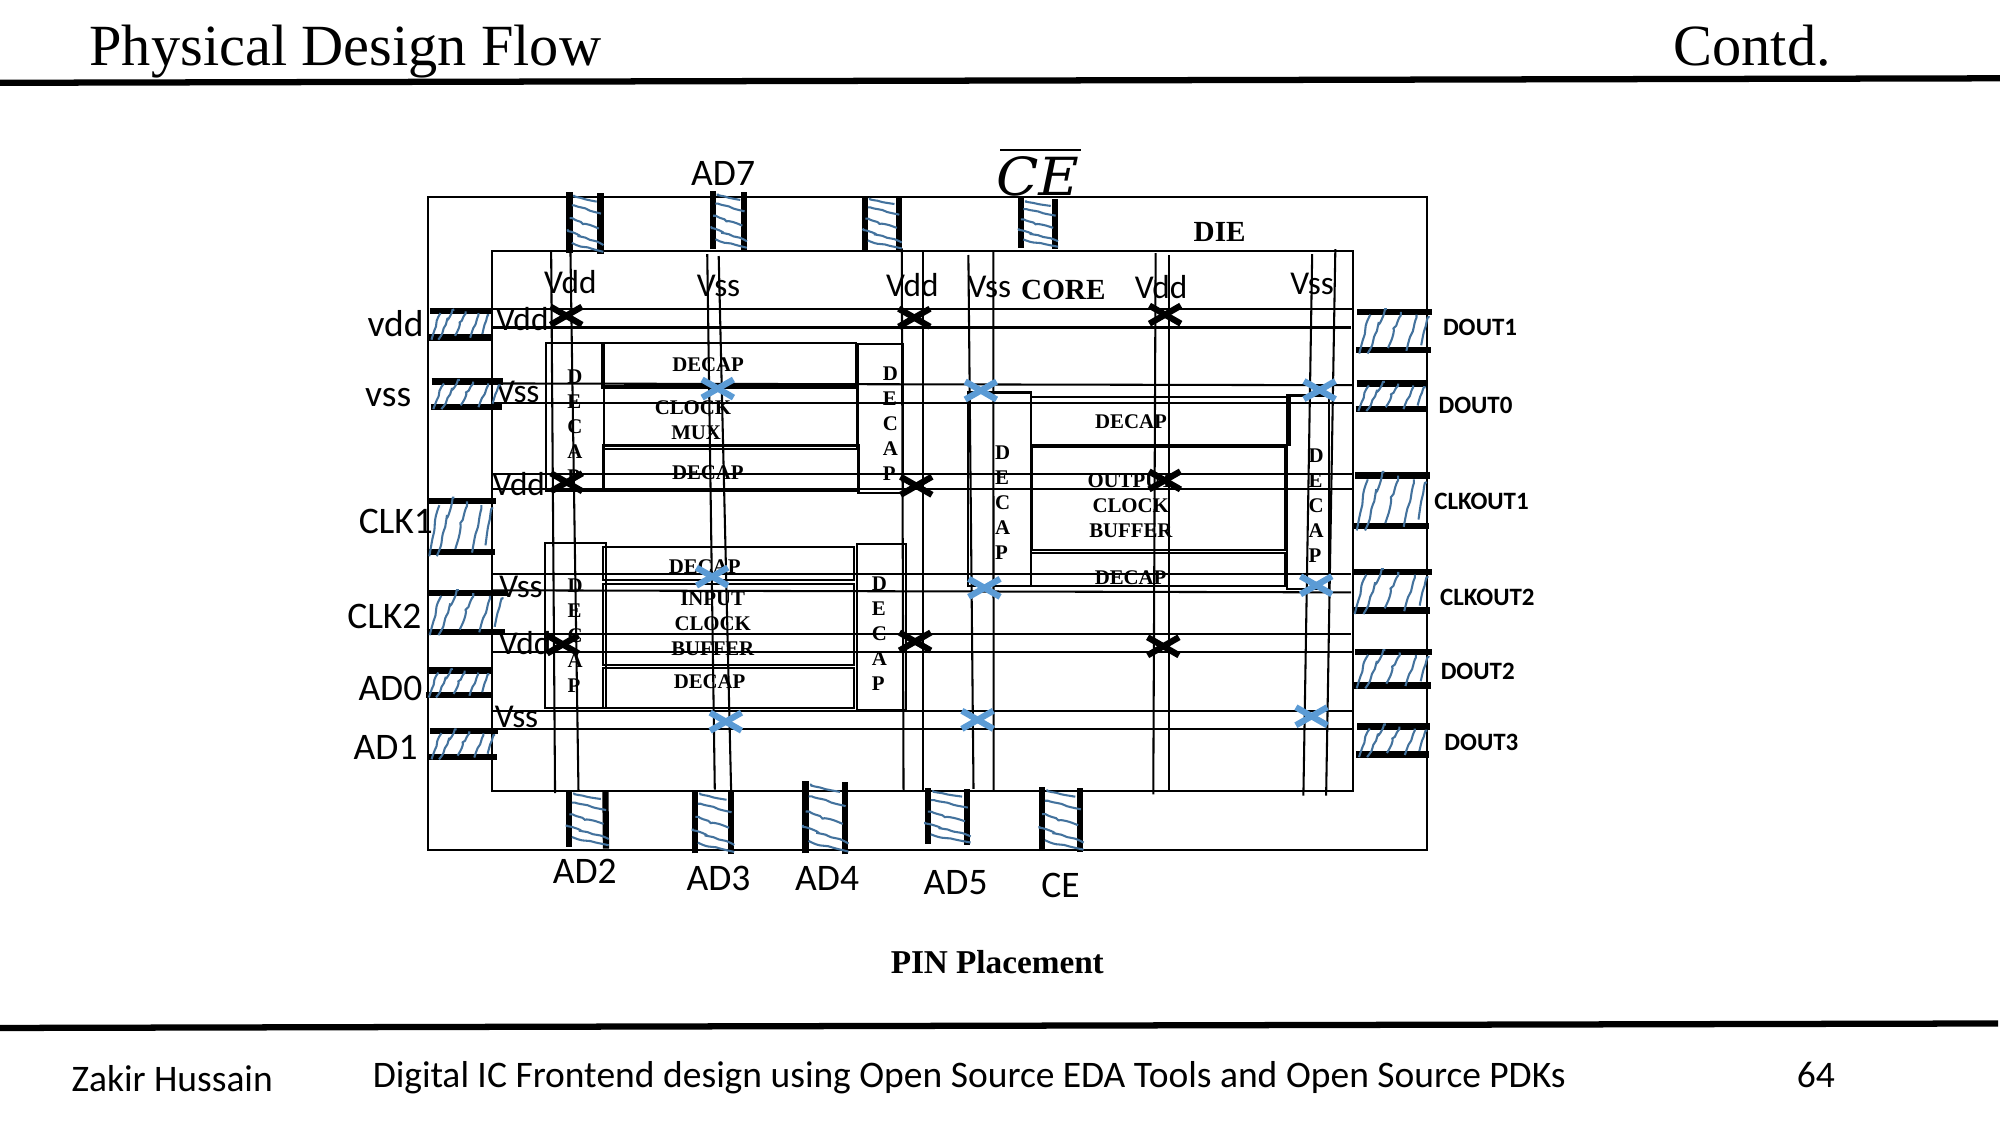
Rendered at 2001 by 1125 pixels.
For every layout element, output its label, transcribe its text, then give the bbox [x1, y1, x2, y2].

text_box Physical Design Flow Contd. [74, 0, 1847, 85]
slide_number Zakir Hussain [56, 1046, 309, 1107]
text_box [331, 139, 1551, 989]
slide_number 64 [1782, 1042, 1863, 1103]
footer Digital IC Frontend design using Open Source EDA Tools and Open Source PDKs [358, 1042, 1648, 1103]
